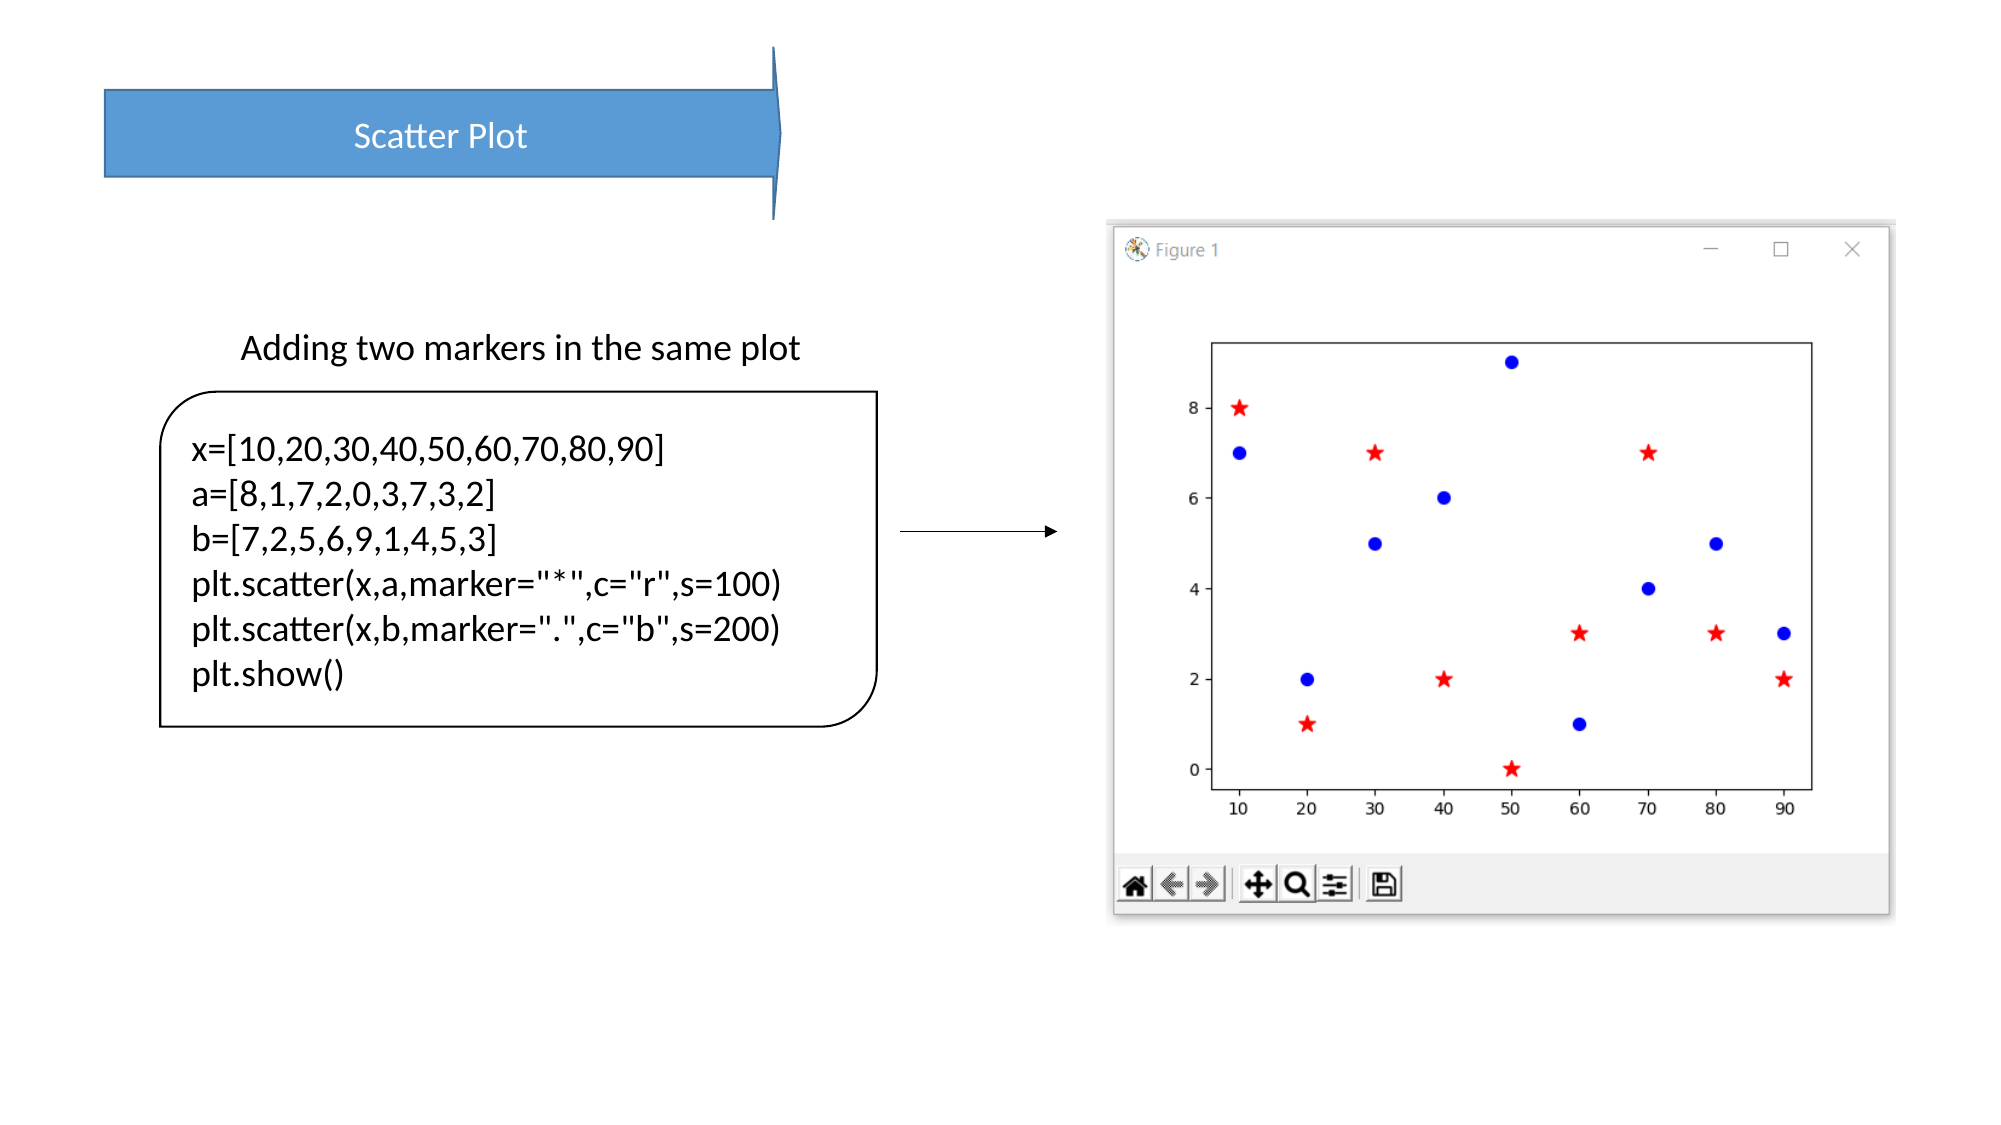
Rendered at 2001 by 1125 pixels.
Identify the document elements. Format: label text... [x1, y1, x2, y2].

text_box x=[10,20,30,40,50,60,70,80,90] a=[8,1,7,2,0,3,7,3,2] b=[7,2,5,6,9,1,4,5,3] plt.scatter(x,a,marker="*",c="r",s=100) plt.scatter(x,b,marker=".",c="b",s=200) plt.show() [159, 390, 878, 728]
text_box Adding two markers in the same plot [225, 315, 817, 376]
picture [1106, 219, 1896, 926]
text_box Scatter Plot [103, 46, 782, 221]
